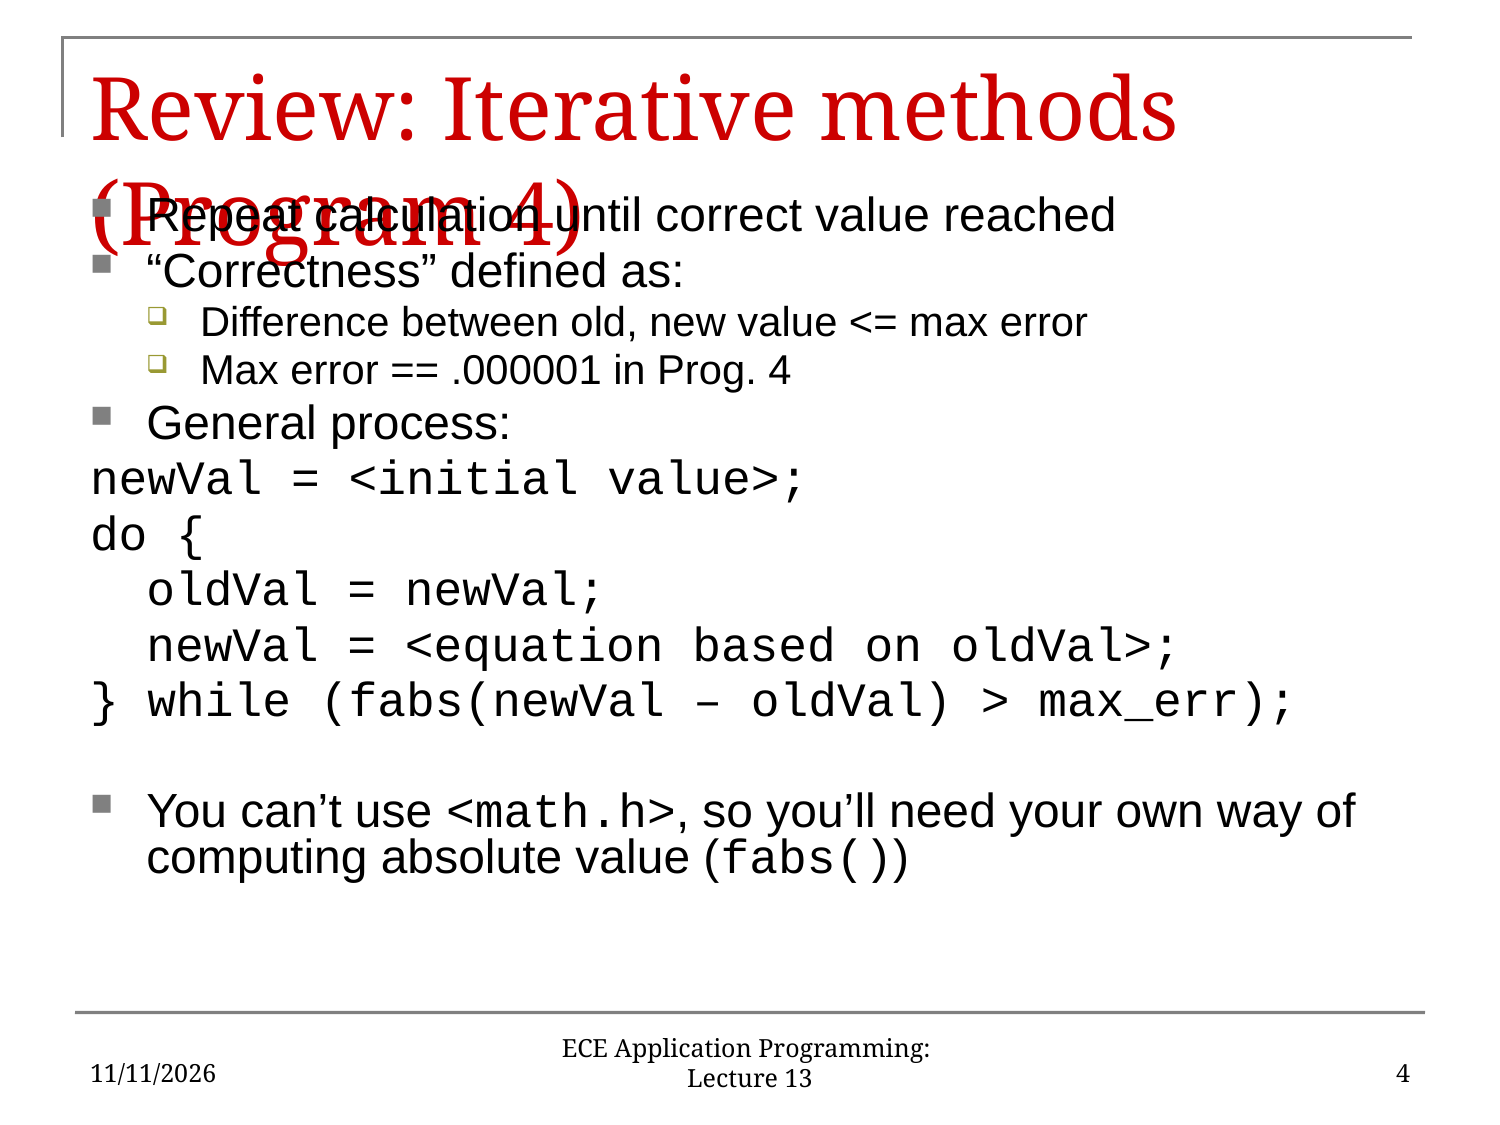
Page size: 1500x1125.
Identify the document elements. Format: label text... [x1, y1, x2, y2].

footer ECE Application Programming: Lecture 13 [512, 1024, 988, 1101]
title Review: Iterative methods (Program 4) [75, 45, 1425, 163]
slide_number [74, 1023, 426, 1100]
list Repeat calculation until correct value reached “Correctness” defined as: Difference between old, new value <= max error Max error == .000001 in Prog. 4 General process: newVal = <initial value>; do { oldVal = newVal; newVal = <equation based on oldVal>; } while (fabs(newVal – oldVal) > max_err); You can’t use <math.h>, so you’ll need your own way of computing absolute value (fabs()) [75, 187, 1425, 1006]
slide_number 4 [1074, 1023, 1426, 1100]
